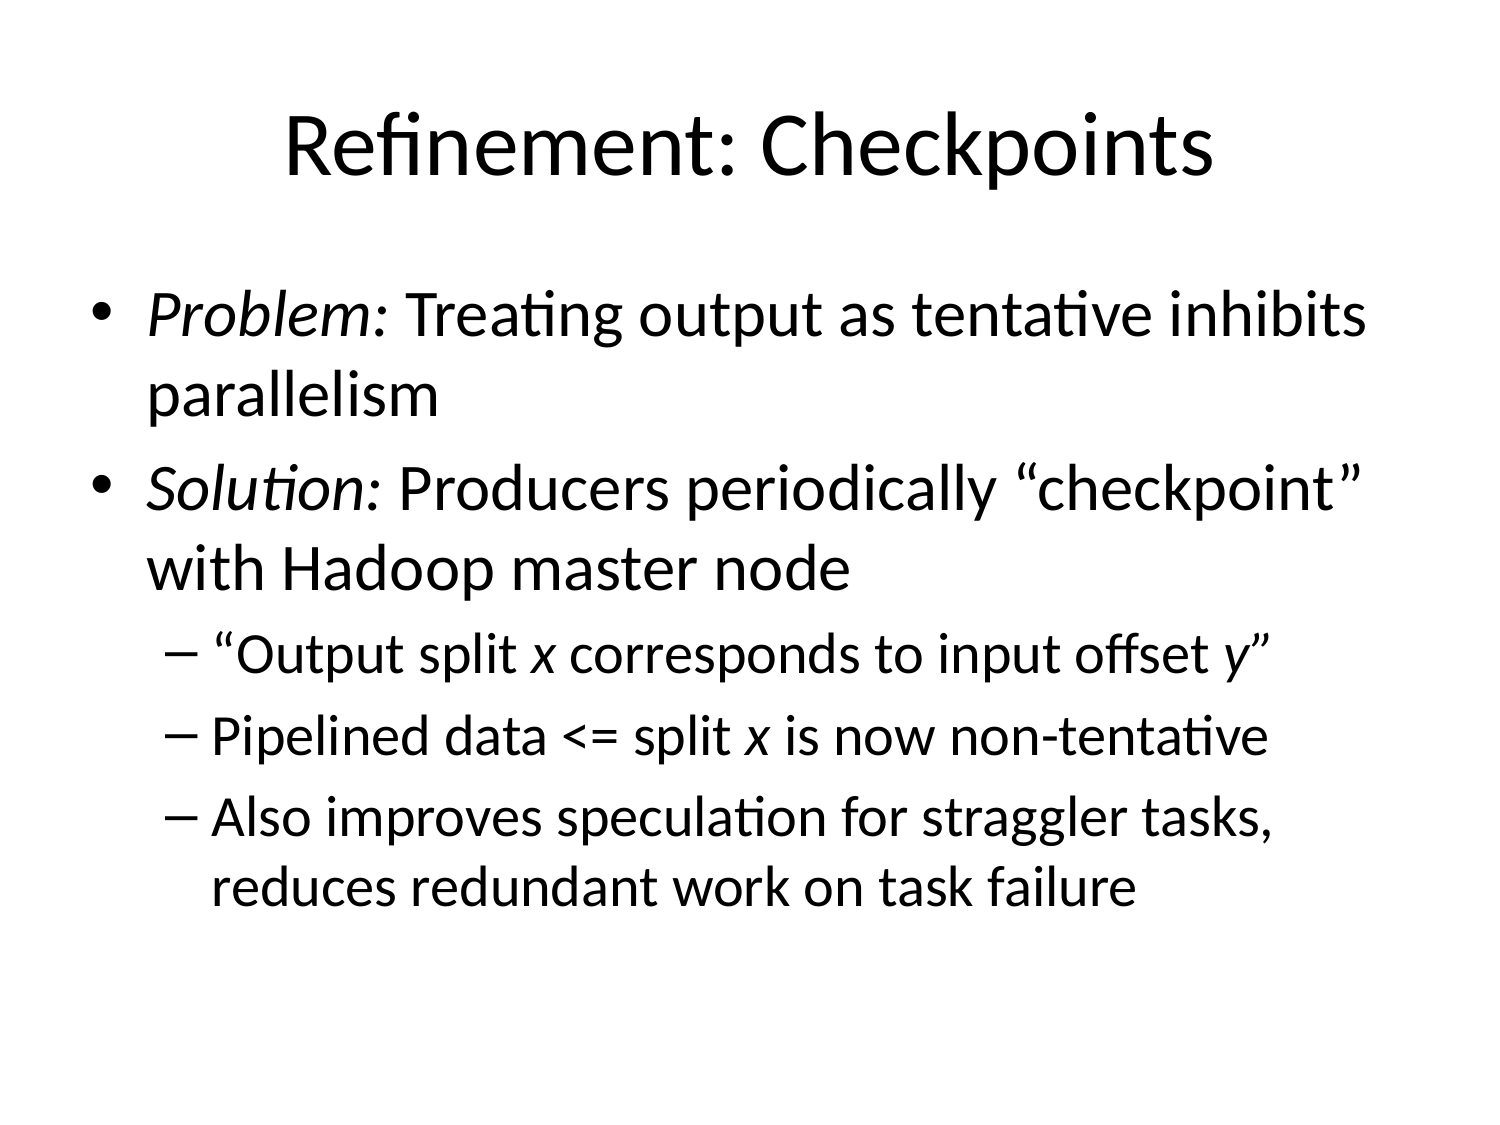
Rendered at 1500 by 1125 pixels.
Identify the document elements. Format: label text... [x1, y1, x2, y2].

list Problem: Treating output as tentative inhibits parallelism Solution: Producers periodically “checkpoint” with Hadoop master node “Output split x corresponds to input offset y” Pipelined data <= split x is now non-tentative Also improves speculation for straggler tasks, reduces redundant work on task failure [75, 262, 1425, 1005]
title Refinement: Checkpoints [75, 45, 1425, 233]
